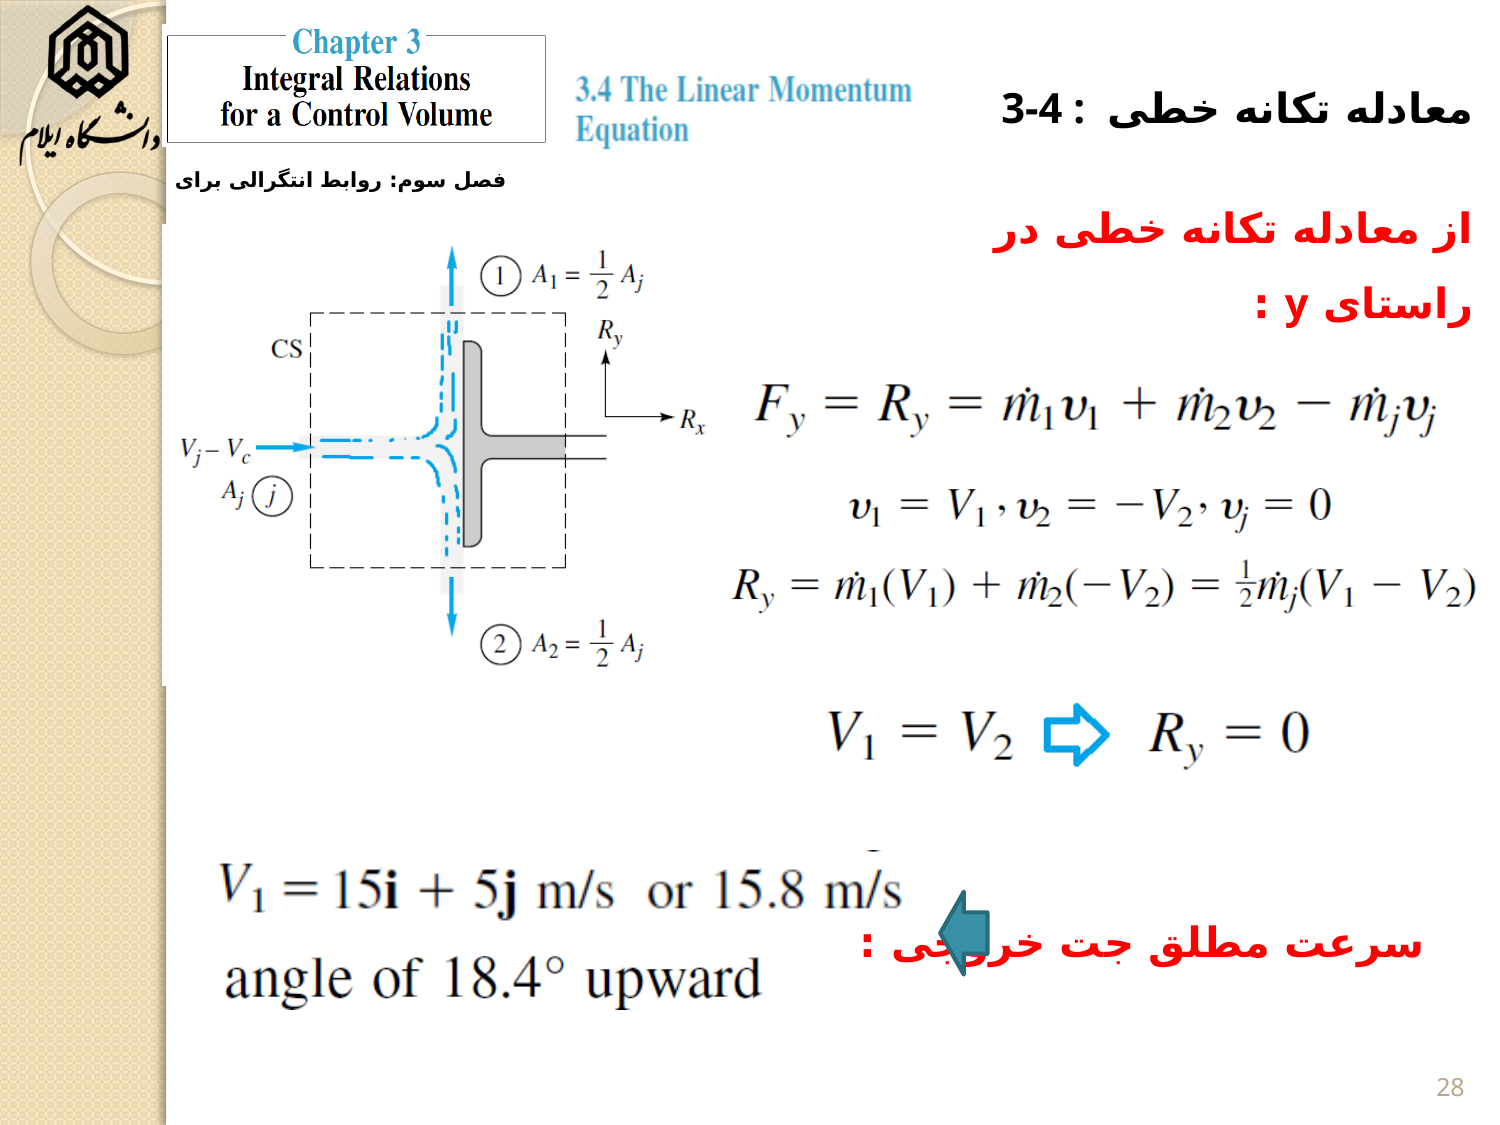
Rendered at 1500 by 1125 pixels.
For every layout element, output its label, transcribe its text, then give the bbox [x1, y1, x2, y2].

text_box سرعت مطلق جت خروجی : [822, 883, 1439, 974]
text_box از معادله تکانه خطی در راستای y : [871, 169, 1488, 335]
picture [213, 939, 769, 1010]
text_box 3-4 : معادله تکانه خطی [773, 49, 1488, 140]
picture [213, 850, 914, 933]
slide_number 28 [1413, 1034, 1488, 1113]
picture [563, 59, 941, 154]
text_box فصل سوم: روابط انتگرالی برای حجم کنترل [125, 159, 521, 274]
picture [162, 224, 1494, 686]
picture [814, 685, 1340, 781]
text_box [938, 889, 990, 977]
picture [0, 1, 551, 171]
